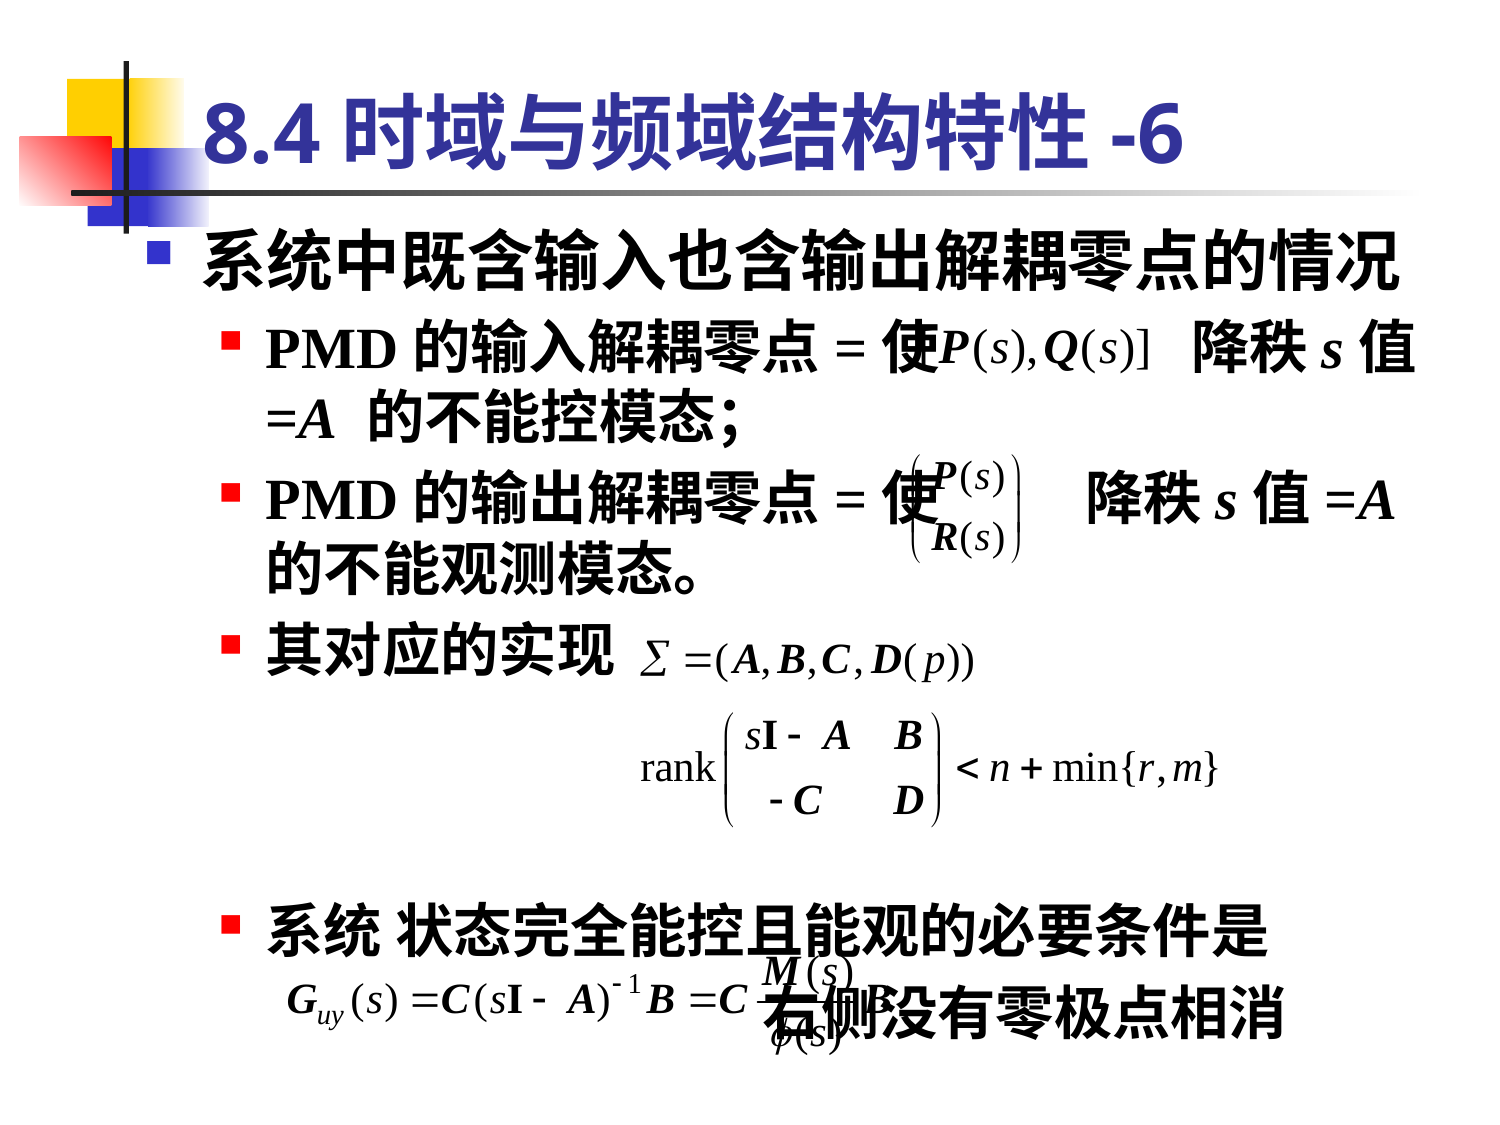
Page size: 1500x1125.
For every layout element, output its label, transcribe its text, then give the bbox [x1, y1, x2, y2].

title 8.4时域与频域结构特性-6 [187, 0, 1467, 188]
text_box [913, 315, 1162, 388]
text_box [632, 632, 985, 696]
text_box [632, 702, 1227, 840]
list 系统中既含输入也含输出解耦零点的情况 PMD的输入解耦零点=使 降秩s值=A 的不能控模态； PMD的输出解耦零点=使 降秩s值=A 的不能观测模态。 其对应的实现 系统 状态完全能控且能观的必要条件是 右侧没有零极点相消 [128, 210, 1470, 1007]
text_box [901, 444, 1035, 575]
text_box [280, 942, 904, 1067]
